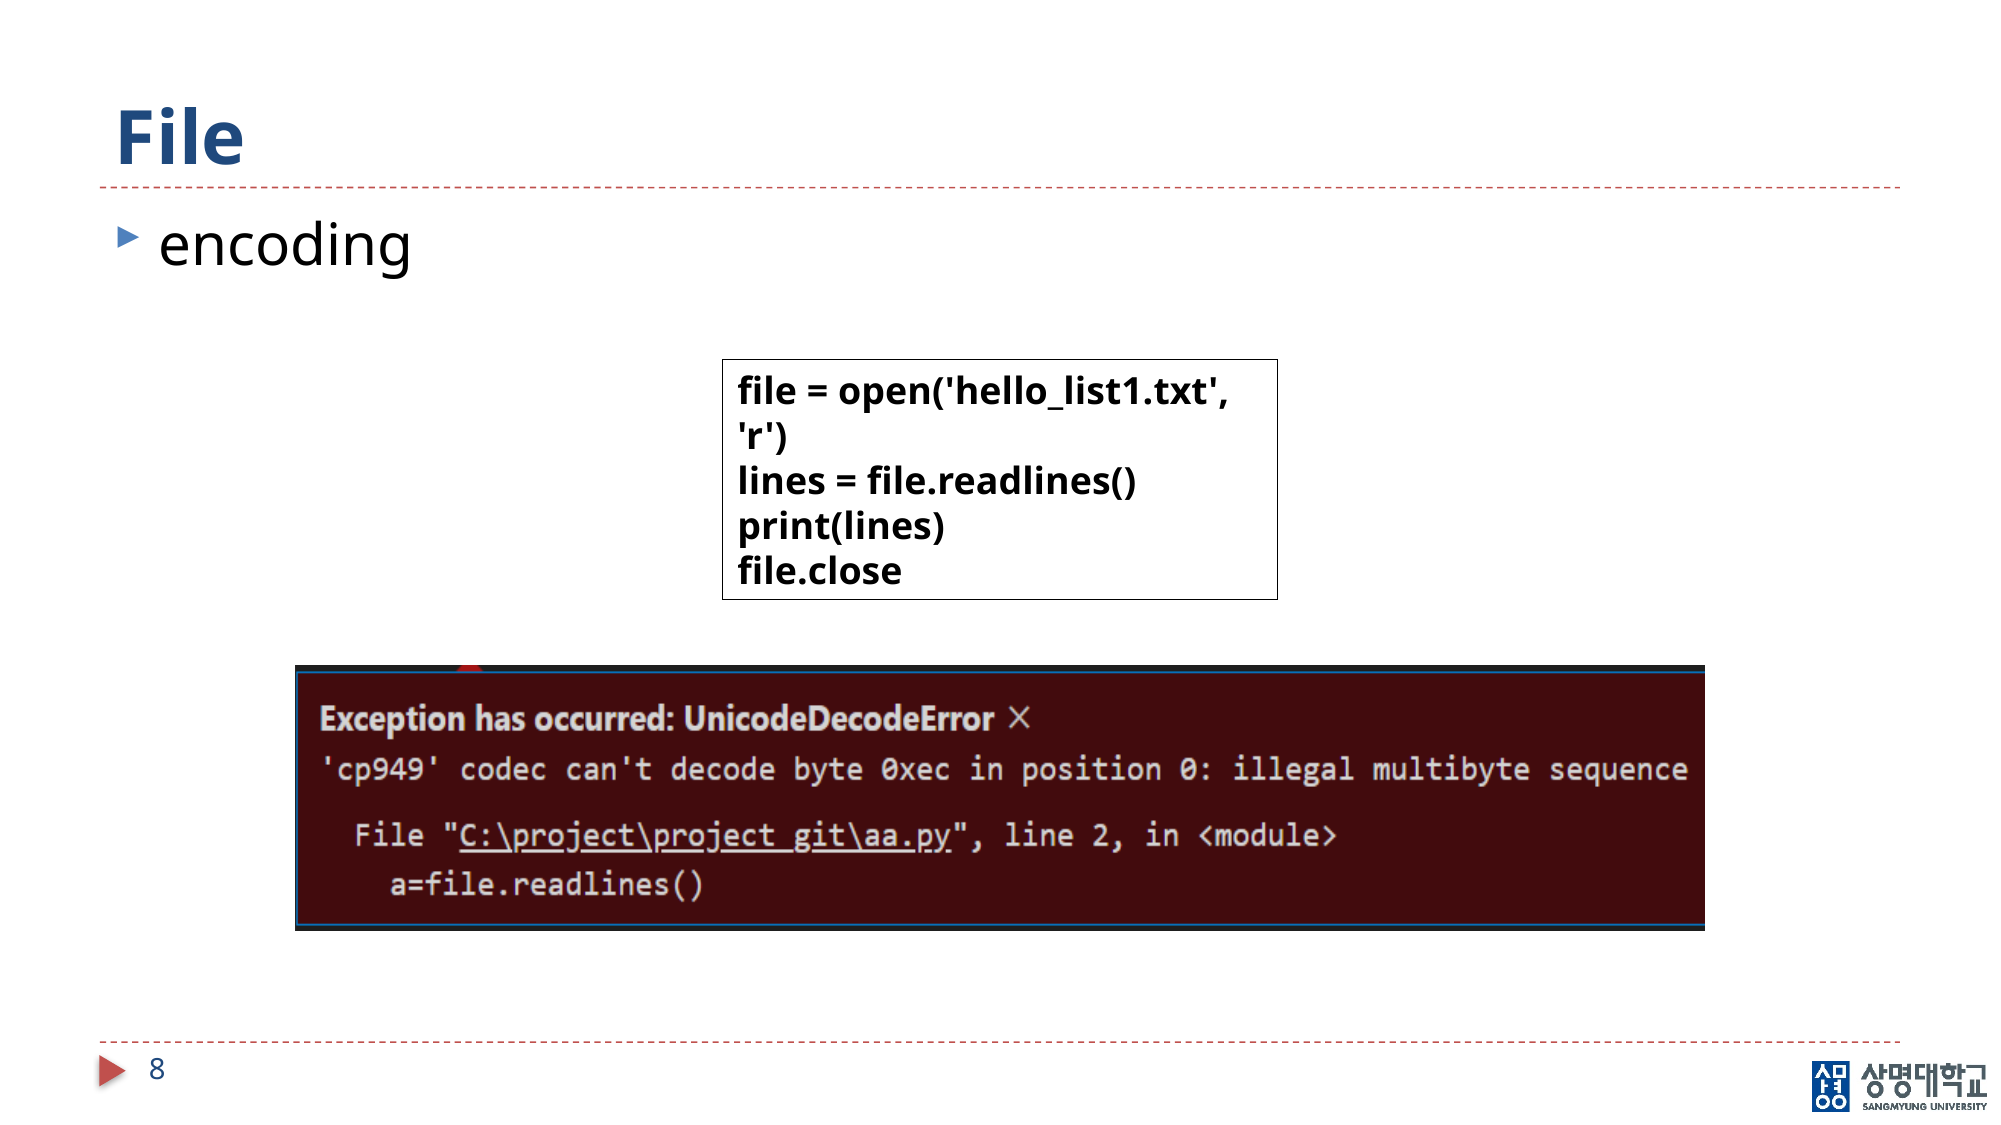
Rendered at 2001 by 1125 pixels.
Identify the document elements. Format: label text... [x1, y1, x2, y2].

picture [294, 665, 1706, 931]
text_box file = open('hello_list1.txt', 'r') lines = file.readlines() print(lines) file.close [722, 359, 1278, 600]
title File [99, 24, 1900, 188]
text_box encoding [98, 199, 1899, 1010]
slide_number 8 [133, 1042, 568, 1103]
picture [1812, 1061, 1987, 1112]
